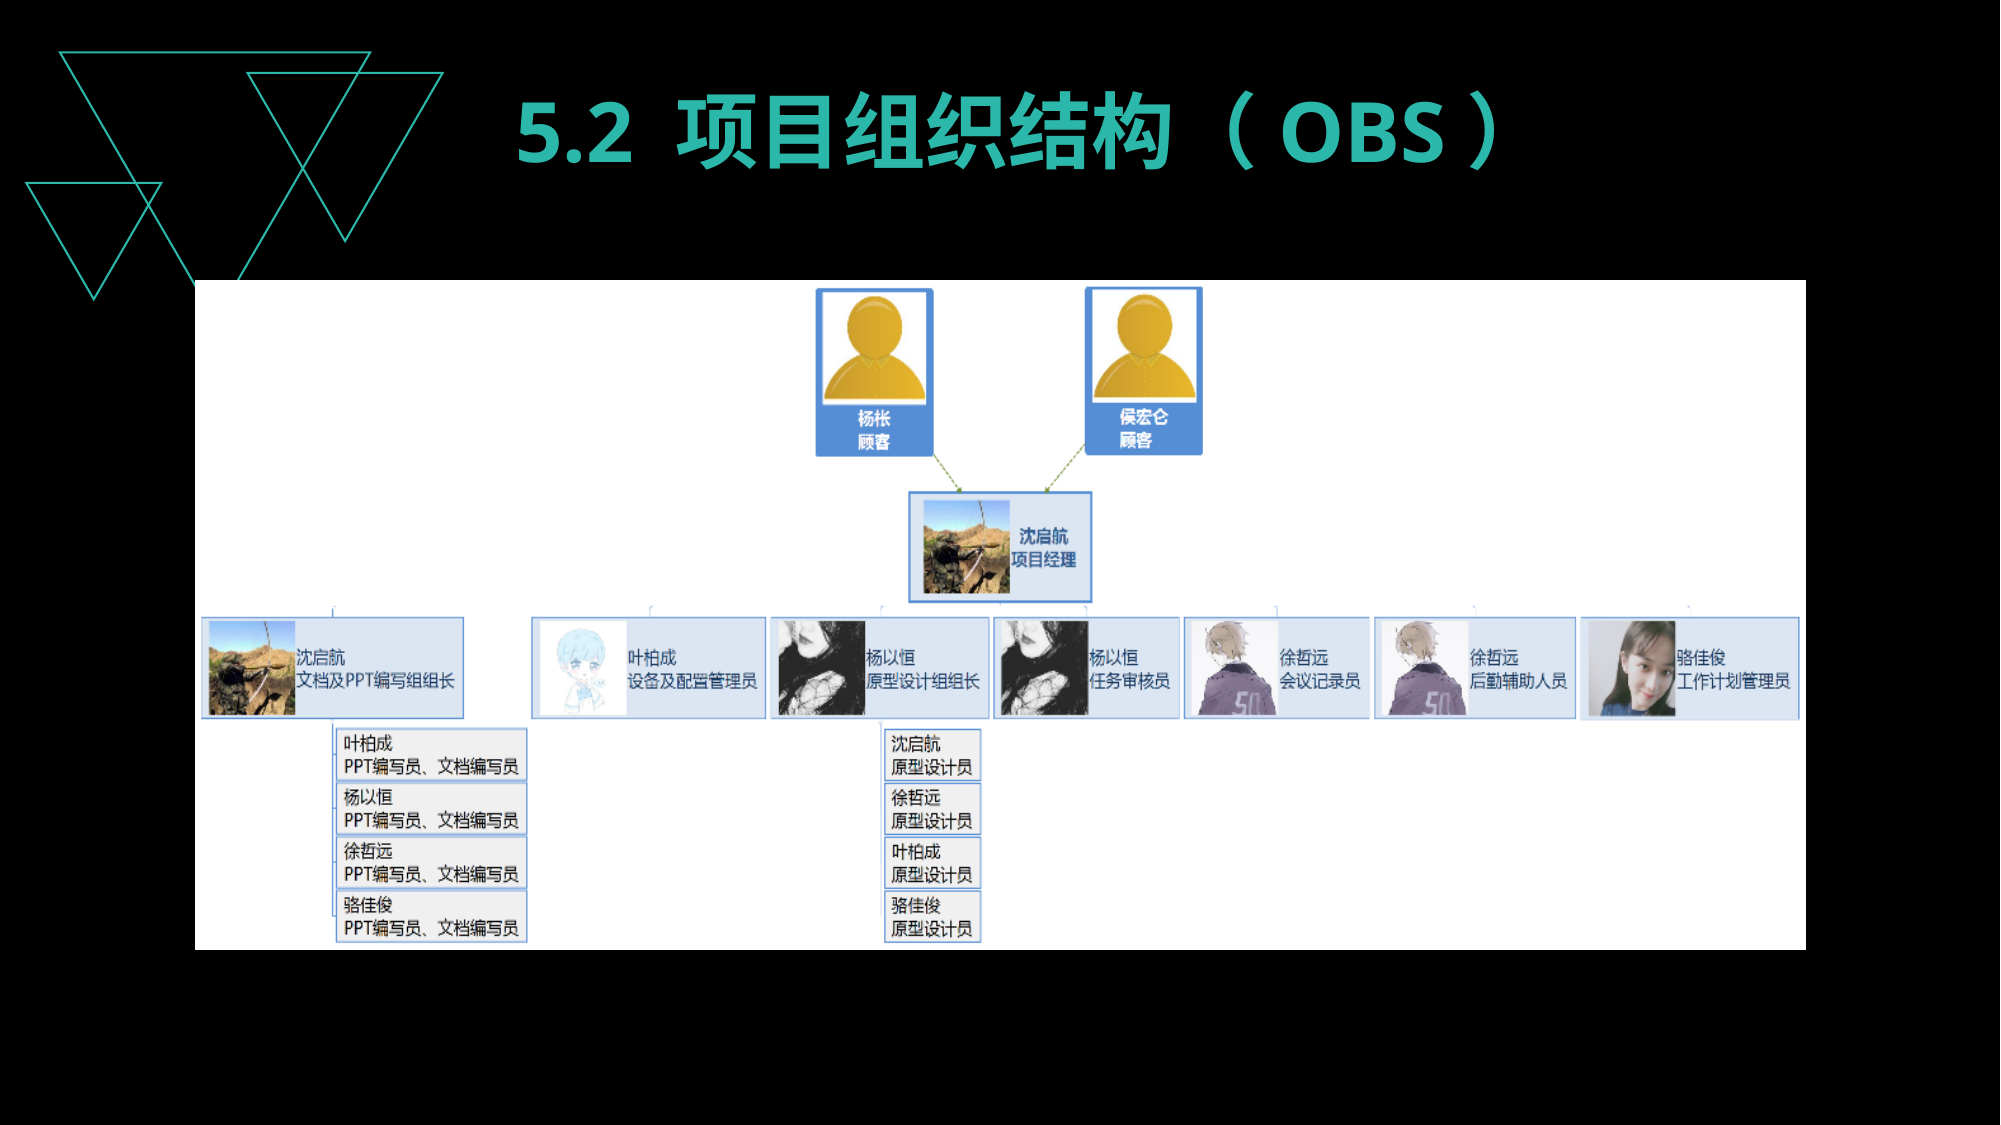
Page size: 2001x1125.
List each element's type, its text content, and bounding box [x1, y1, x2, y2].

text_box 5.2 项目组织结构（OBS） [500, 71, 1718, 186]
picture [194, 280, 1806, 950]
text_box [245, 71, 445, 244]
text_box [58, 51, 372, 286]
text_box [24, 181, 164, 302]
